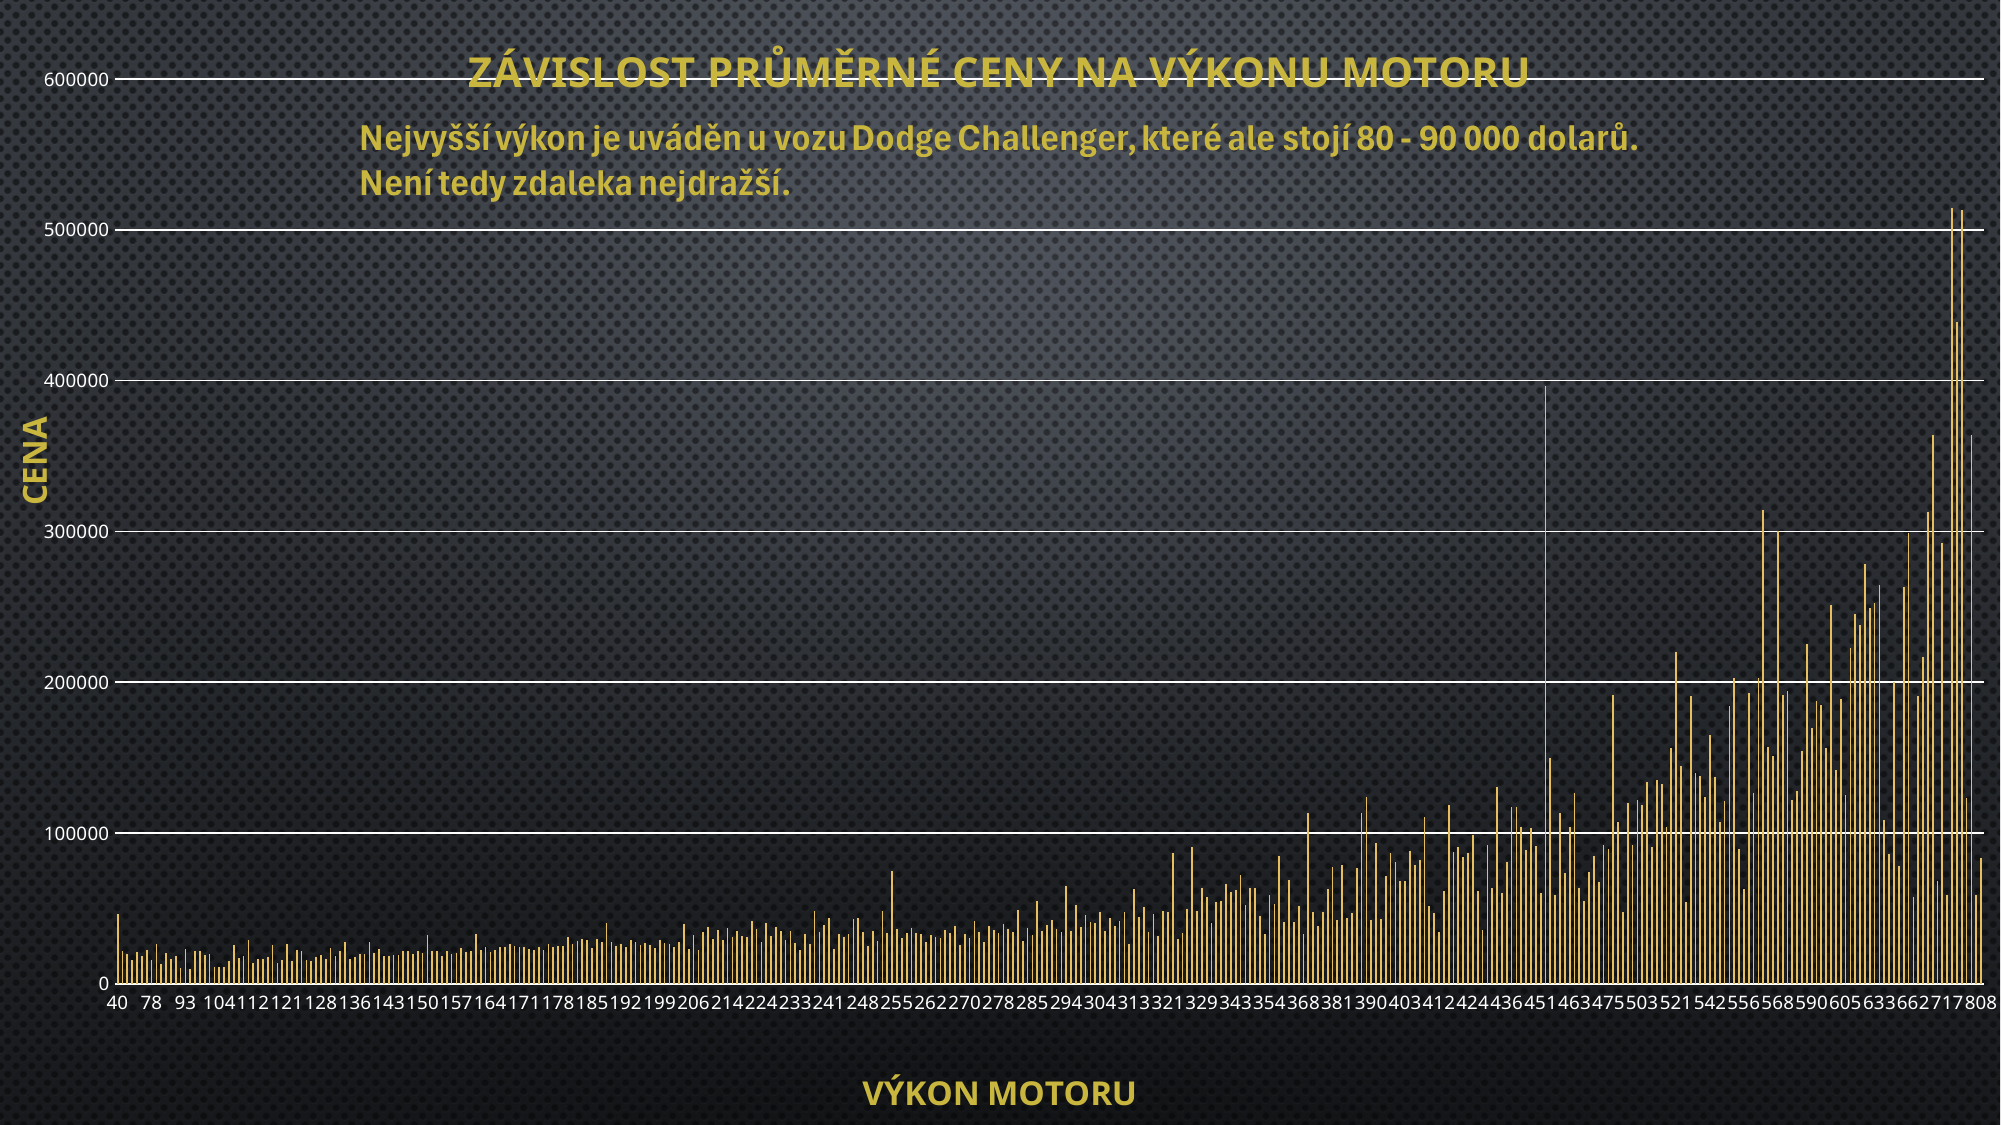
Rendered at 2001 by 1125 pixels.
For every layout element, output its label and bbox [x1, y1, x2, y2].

chart [0, 0, 2000, 1125]
